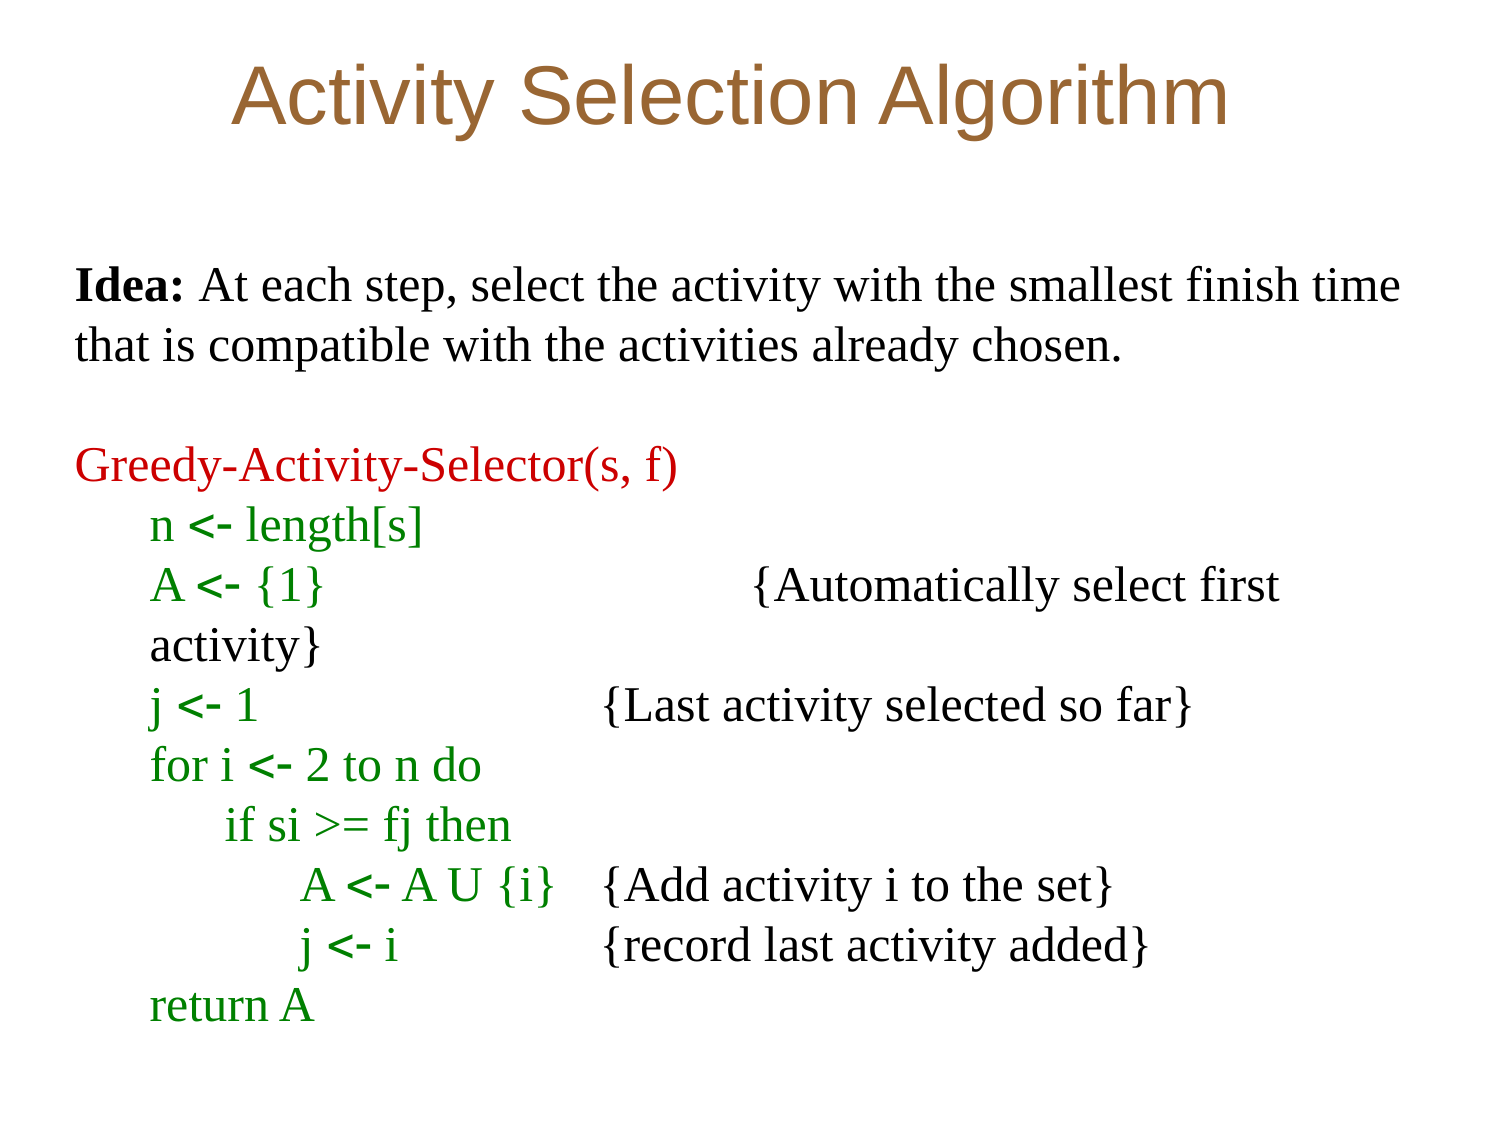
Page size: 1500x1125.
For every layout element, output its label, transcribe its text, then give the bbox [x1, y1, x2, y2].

title Activity Selection Algorithm [55, 16, 1407, 166]
text_box Idea: At each step, select the activity with the smallest finish time that is compatible with the activities already chosen. Greedy-Activity-Selector(s, f) n <- length[s] A <- {1} {Automatically select first activity} j <- 1 {Last activity selected so far} for i <- 2 to n do if si >= fj then A <- A U {i} {Add activity i to the set} j <- i {record last activity added} return A [59, 244, 1475, 1039]
